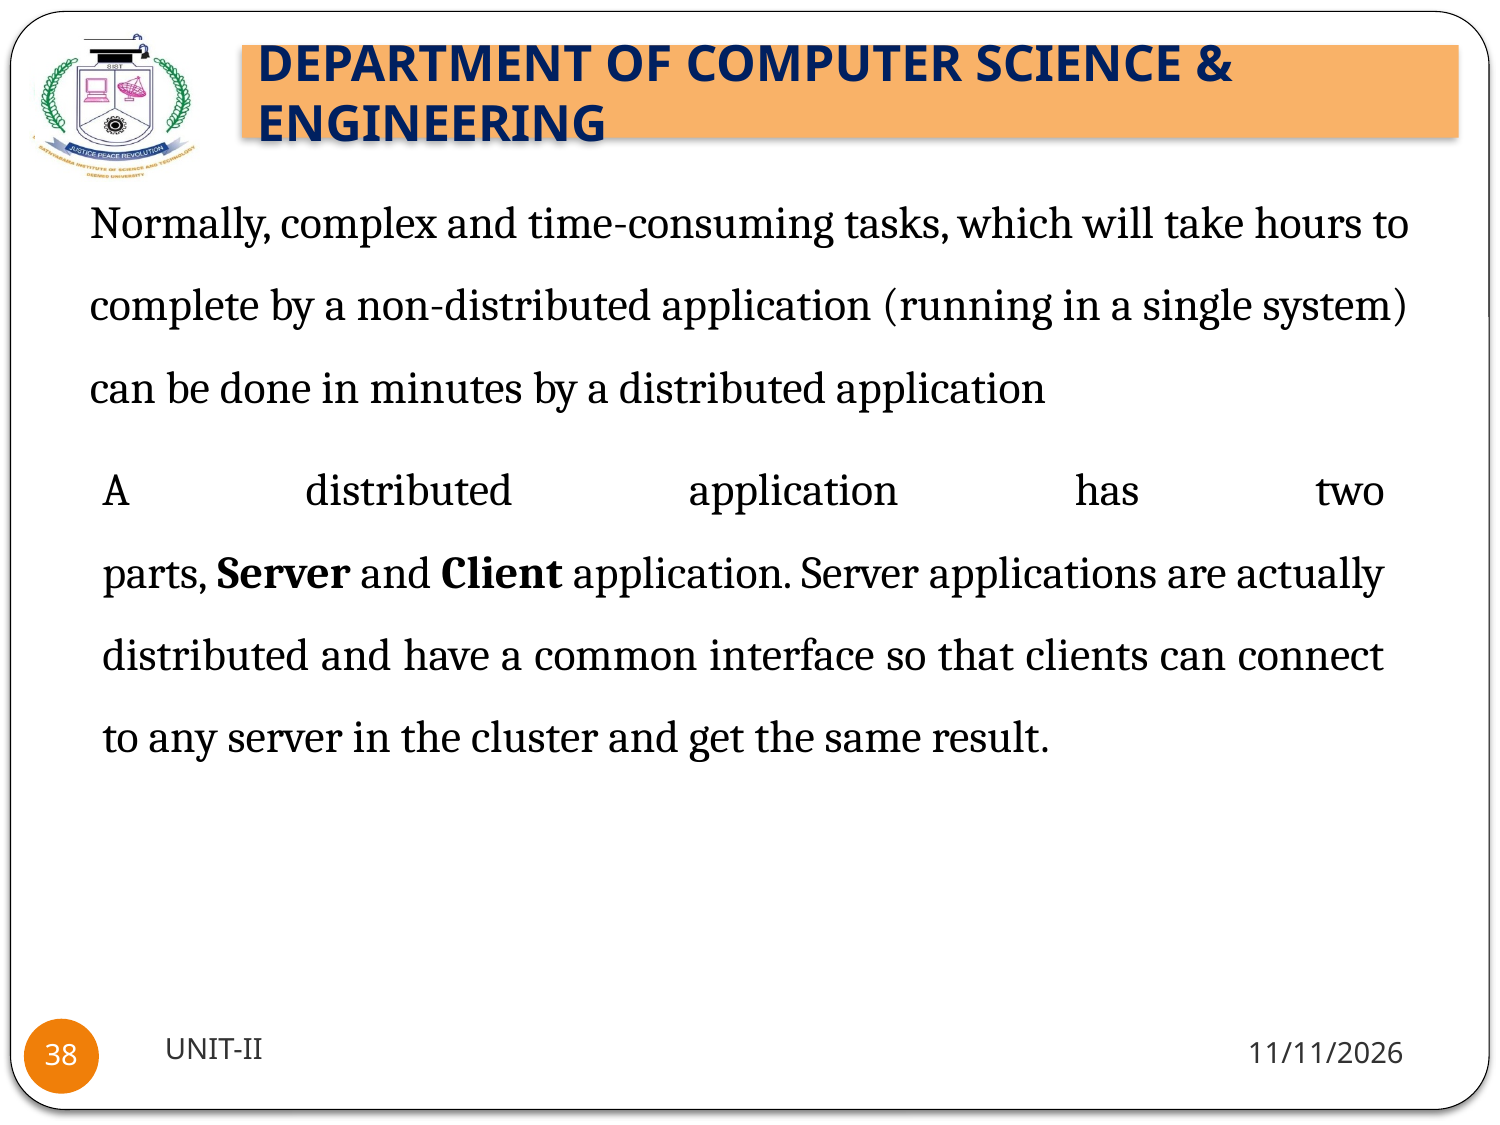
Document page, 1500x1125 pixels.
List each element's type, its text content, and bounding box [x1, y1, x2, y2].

text_box A distributed application has two parts, Server and Client application. Server applications are actually distributed and have a common interface so that clients can connect to any server in the cluster and get the same result. [87, 424, 1400, 770]
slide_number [1012, 1015, 1419, 1094]
text_box Normally, complex and time-consuming tasks, which will take hours to complete by a non-distributed application (running in a single system) can be done in minutes by a distributed application [74, 157, 1425, 420]
slide_number 38 [23, 1018, 99, 1094]
footer UNIT-II [150, 1012, 800, 1088]
picture [29, 30, 200, 182]
